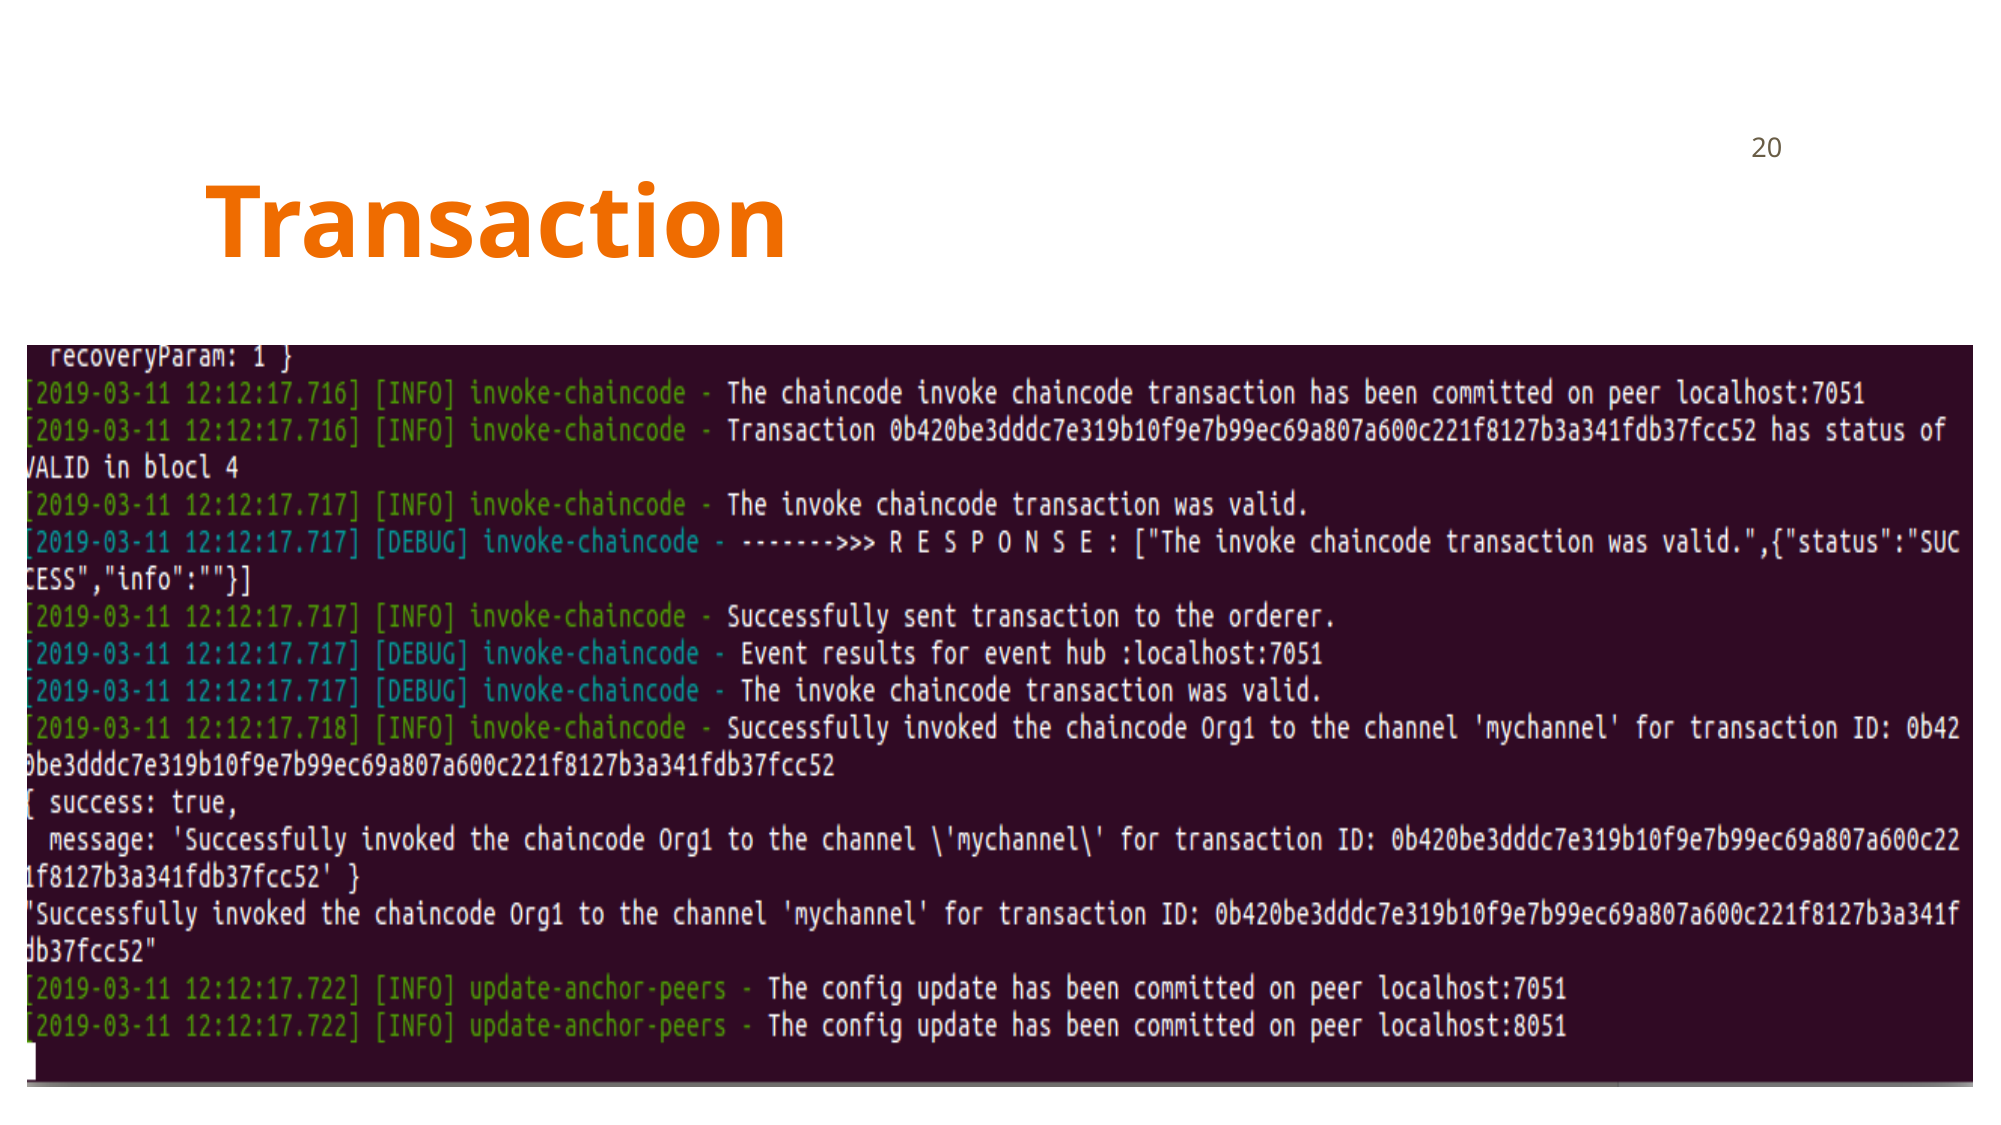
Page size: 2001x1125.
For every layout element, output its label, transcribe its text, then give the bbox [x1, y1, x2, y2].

picture [26, 345, 1973, 1087]
slide_number ‹#› [1698, 48, 1836, 175]
title Transaction [189, 159, 1627, 276]
